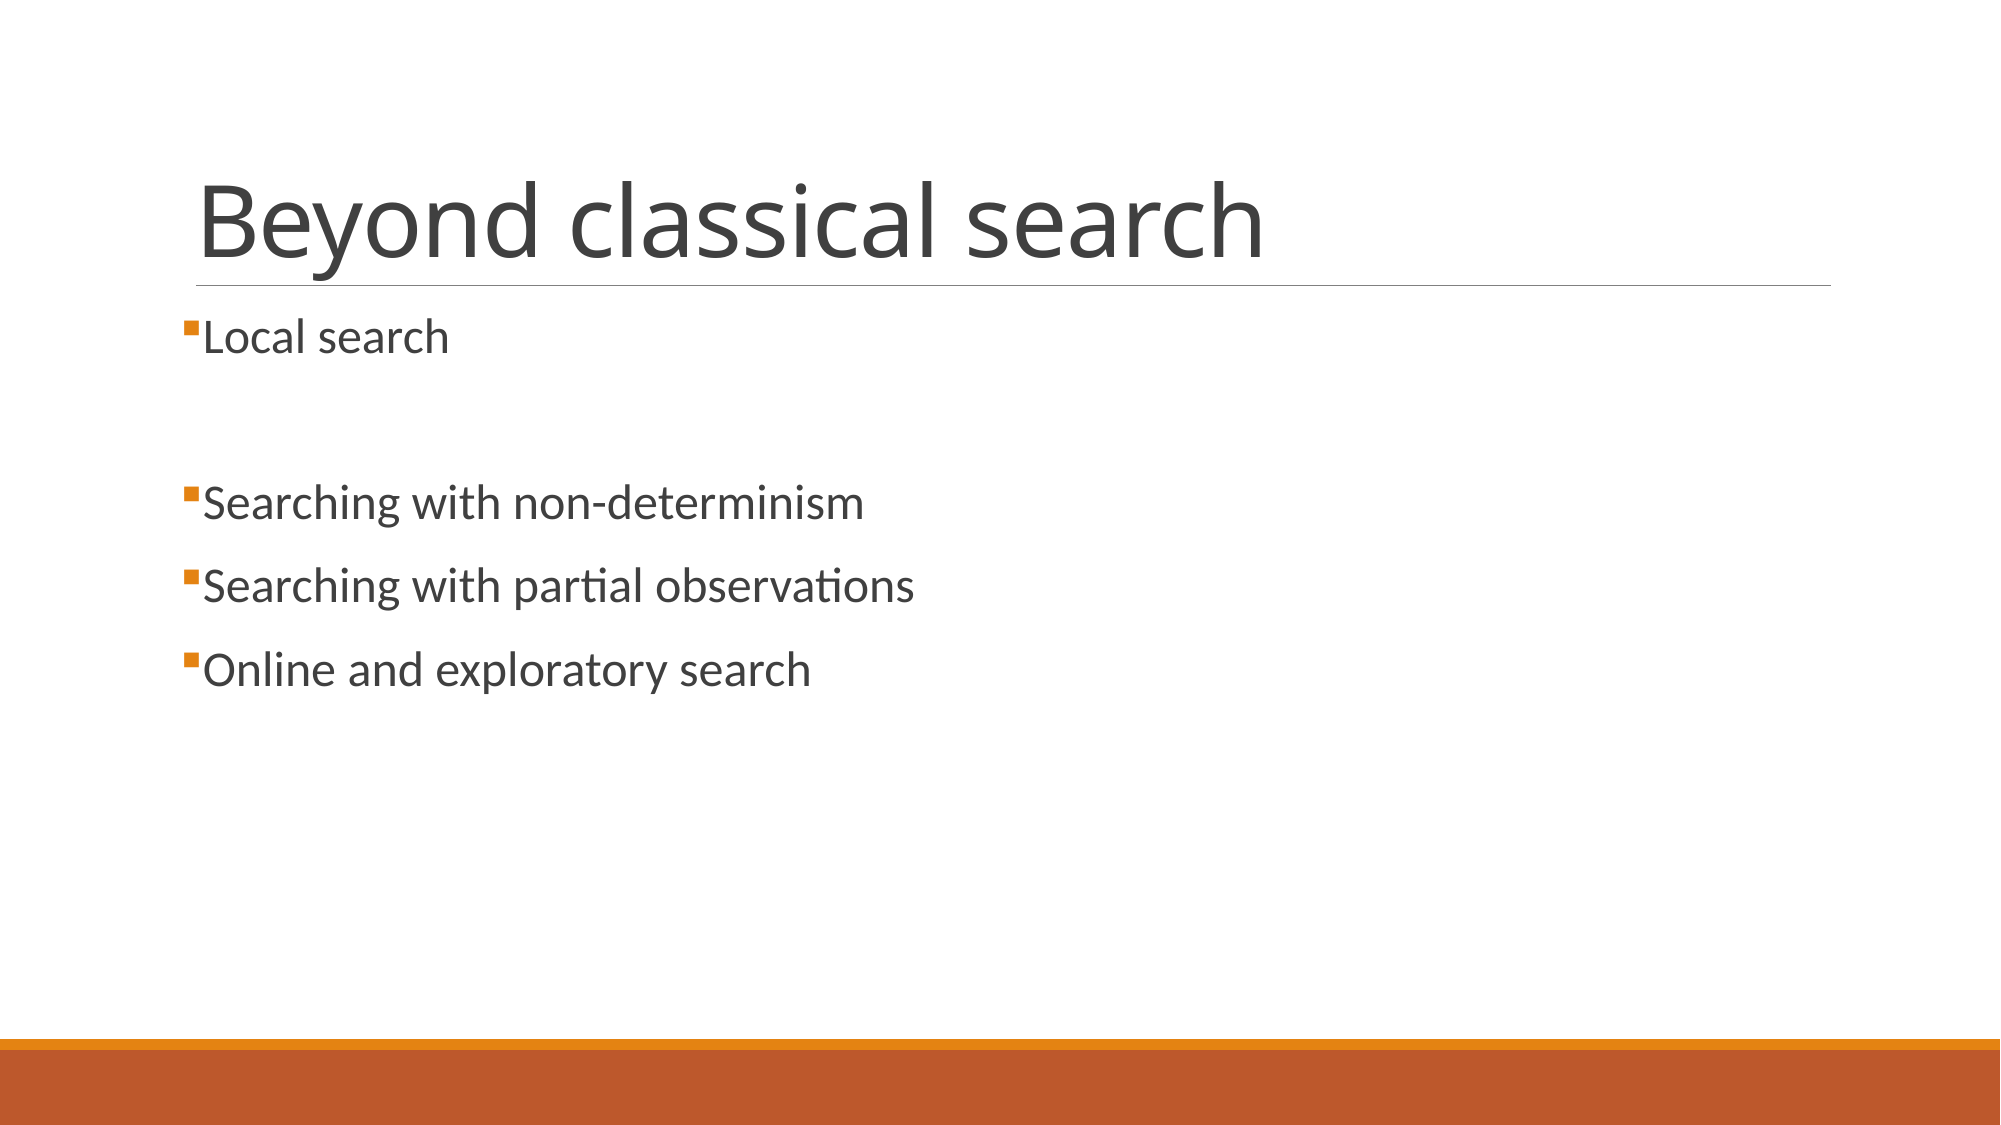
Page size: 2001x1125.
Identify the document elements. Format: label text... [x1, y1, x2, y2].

list Local search Searching with non-determinism Searching with partial observations Online and exploratory search [180, 302, 1830, 963]
title Beyond classical search [180, 47, 1830, 285]
